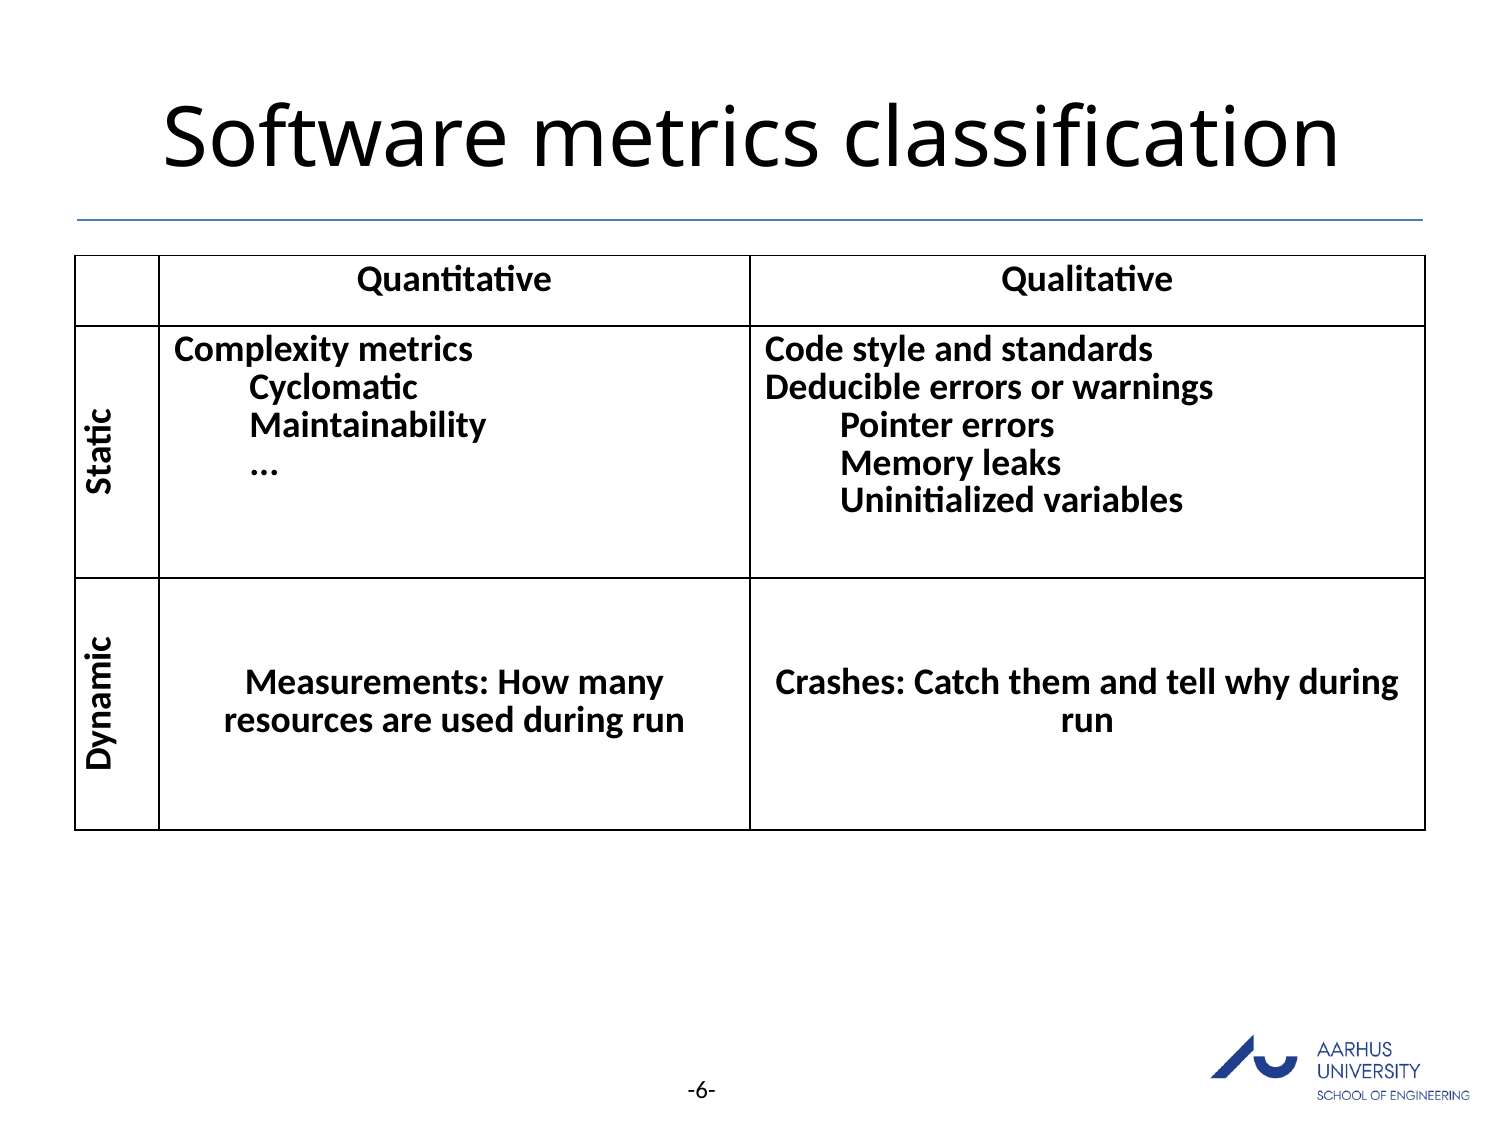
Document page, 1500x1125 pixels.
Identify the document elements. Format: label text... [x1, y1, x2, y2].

picture [1210, 1034, 1470, 1100]
title Software metrics classification [147, 39, 1359, 228]
table_header Quantitative [160, 256, 749, 325]
table_cell Complexity metrics Cyclomatic Maintainability ... [160, 327, 749, 577]
table_cell Crashes: Catch them and tell why during run [751, 579, 1424, 829]
table_cell Measurements: How many resources are used during run [160, 579, 749, 829]
table_header Qualitative [751, 256, 1424, 325]
table_cell Code style and standards Deducible errors or warnings Pointer errors Memory leaks Uninitialized variables [751, 327, 1424, 577]
table_header [76, 256, 158, 325]
table_cell Dynamic [76, 579, 158, 829]
table_cell Static [76, 327, 158, 577]
